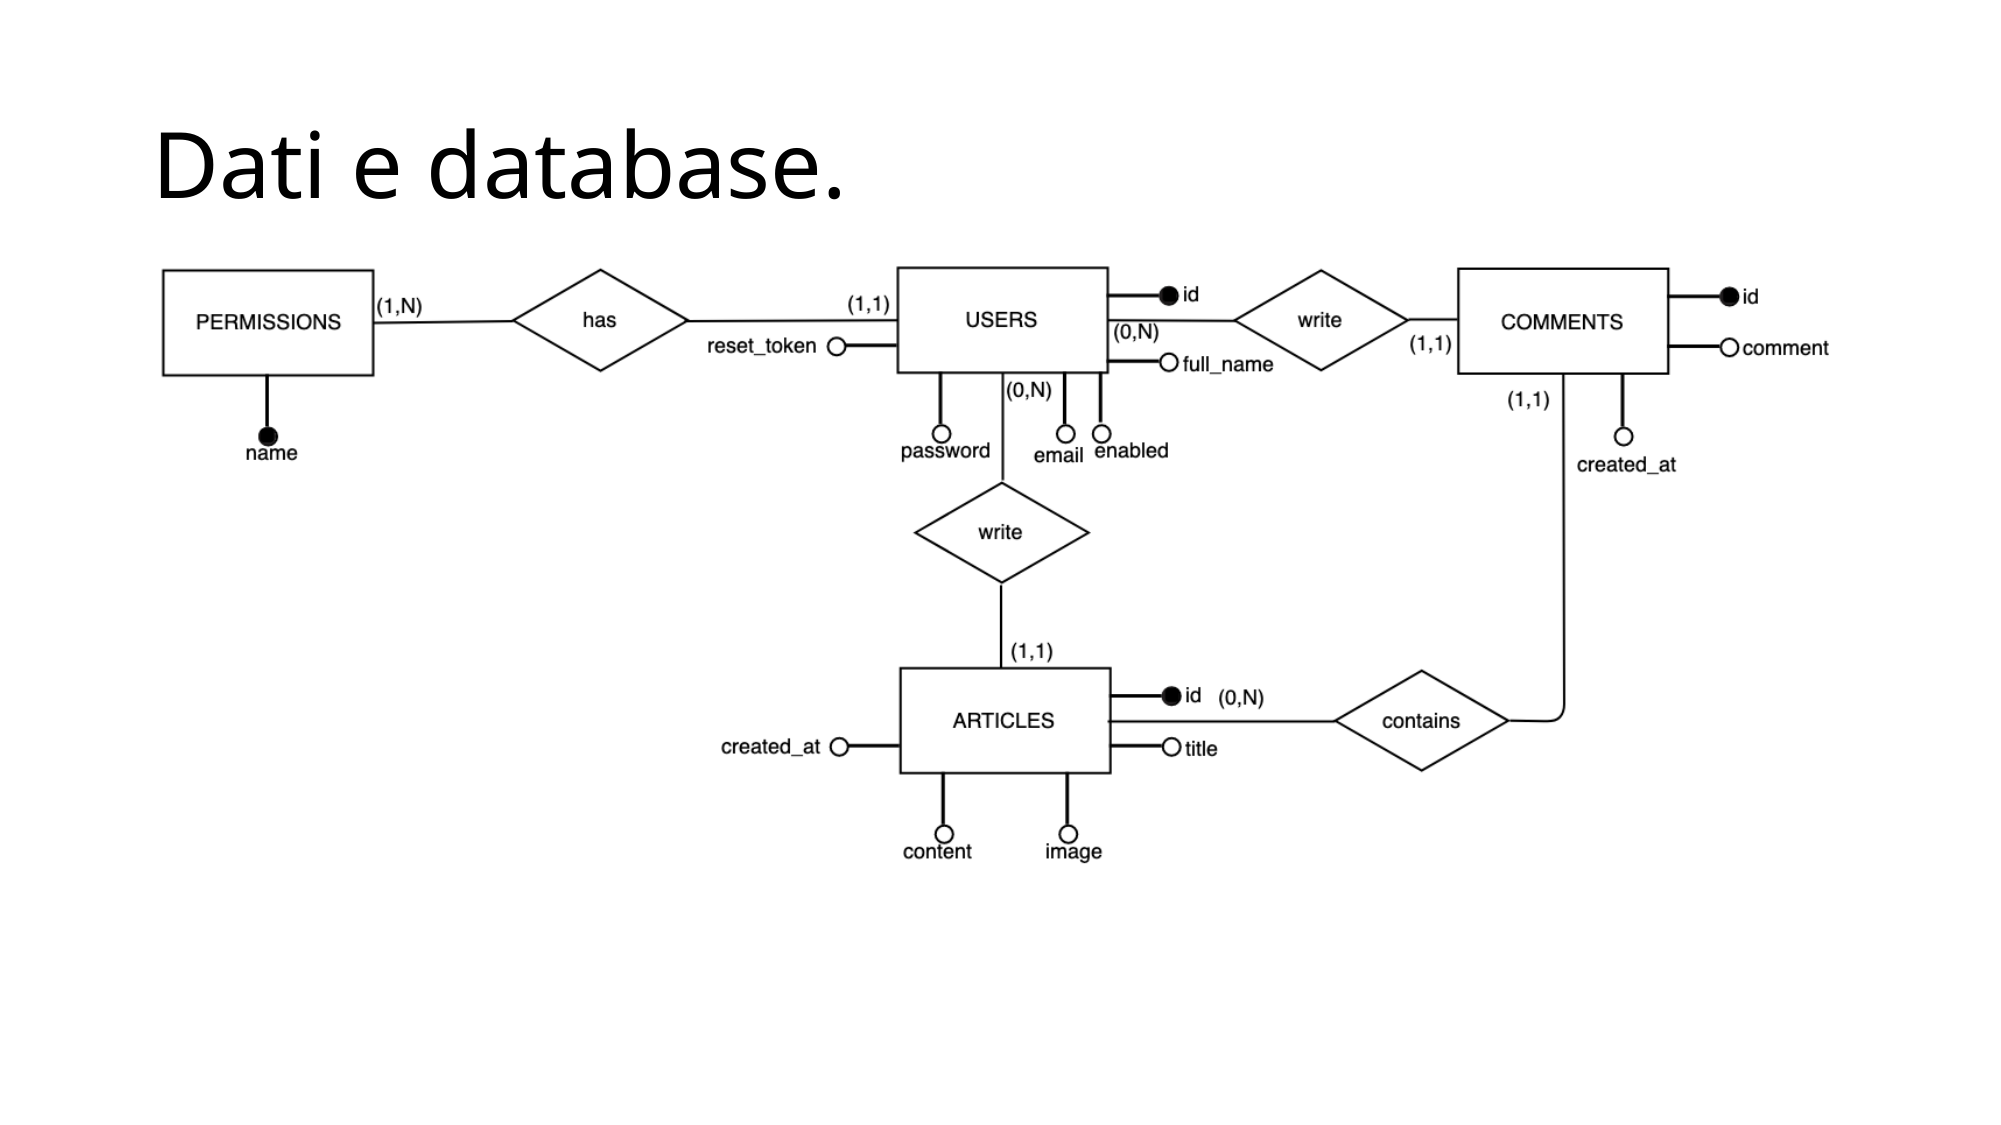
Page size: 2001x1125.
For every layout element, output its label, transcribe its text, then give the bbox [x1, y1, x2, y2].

title Dati e database. [137, 59, 1863, 278]
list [150, 255, 1850, 869]
